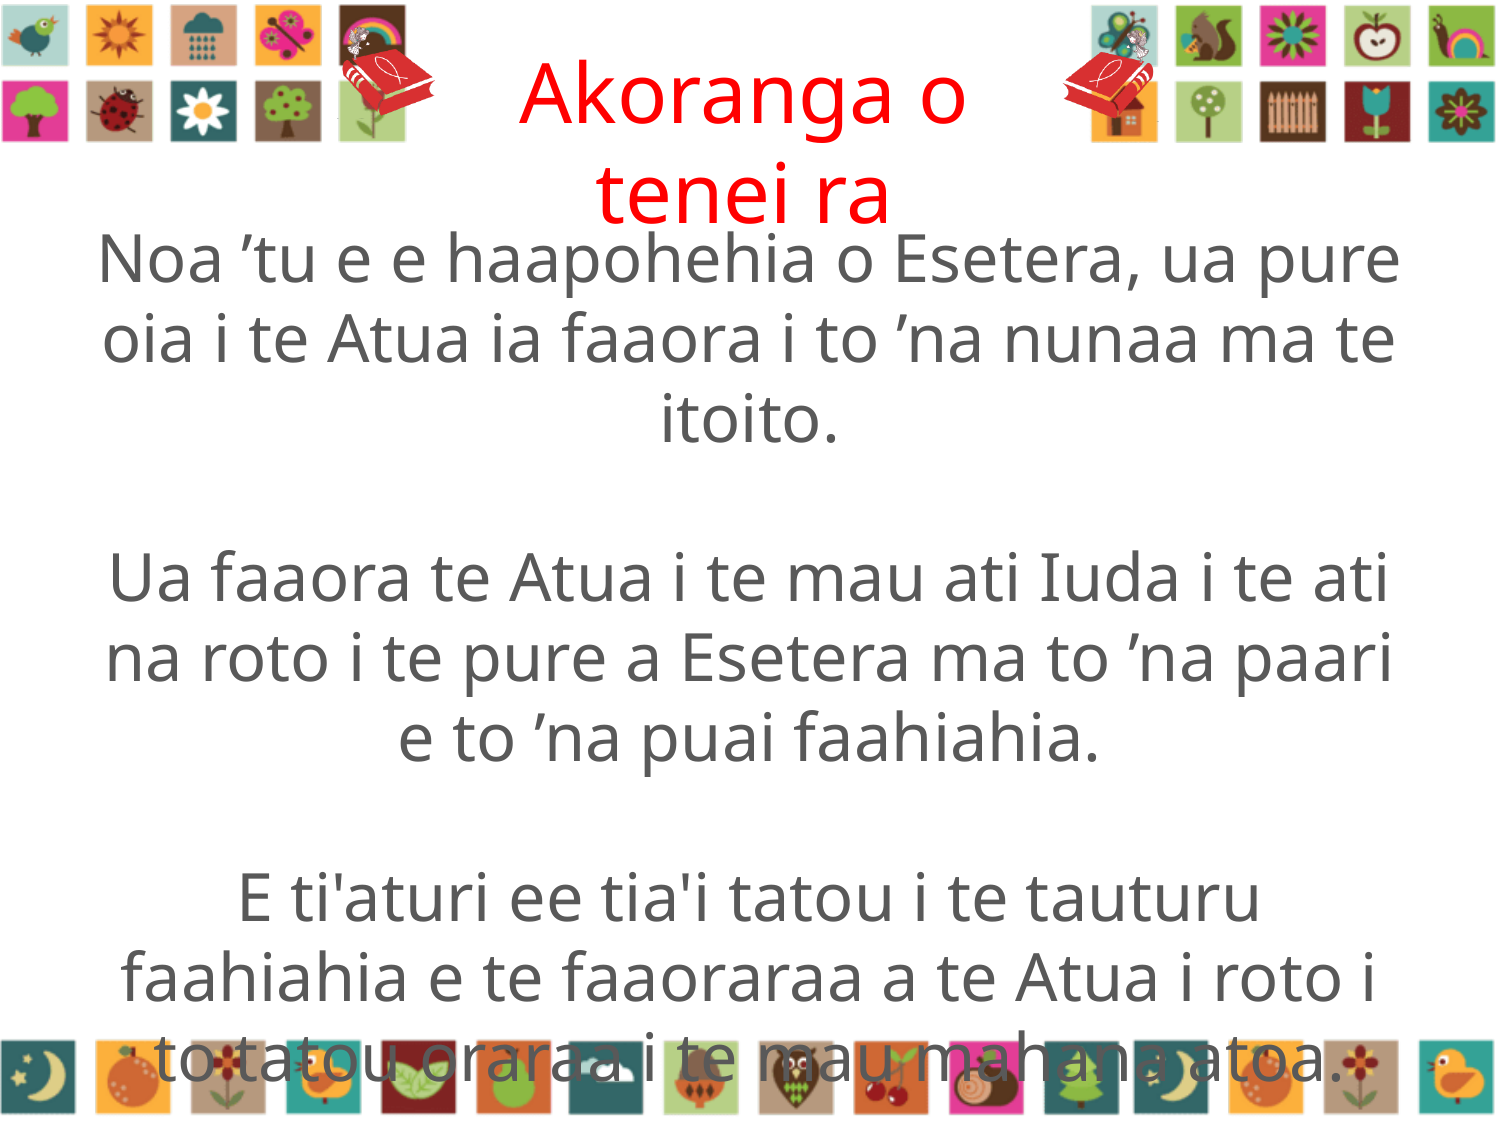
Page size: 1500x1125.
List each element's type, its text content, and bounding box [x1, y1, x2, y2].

picture [1031, 3, 1500, 150]
text_box Akoranga o tenei ra [411, 32, 1077, 208]
picture [0, 3, 467, 150]
text_box Noa ’tu e e haapohehia o Esetera, ua pure oia i te Atua ia faaora i to ’na nunaa ma te itoito. Ua faaora te Atua i te mau ati Iuda i te ati na roto i te pure a Esetera ma to ’na paari e to ’na puai faahiahia. E ti'aturi ee tia'i tatou i te tauturu faahiahia e te faaoraraa a te Atua i roto i to tatou oraraa i te mau mahana atoa. [76, 208, 1424, 1027]
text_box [0, 1028, 1500, 1118]
